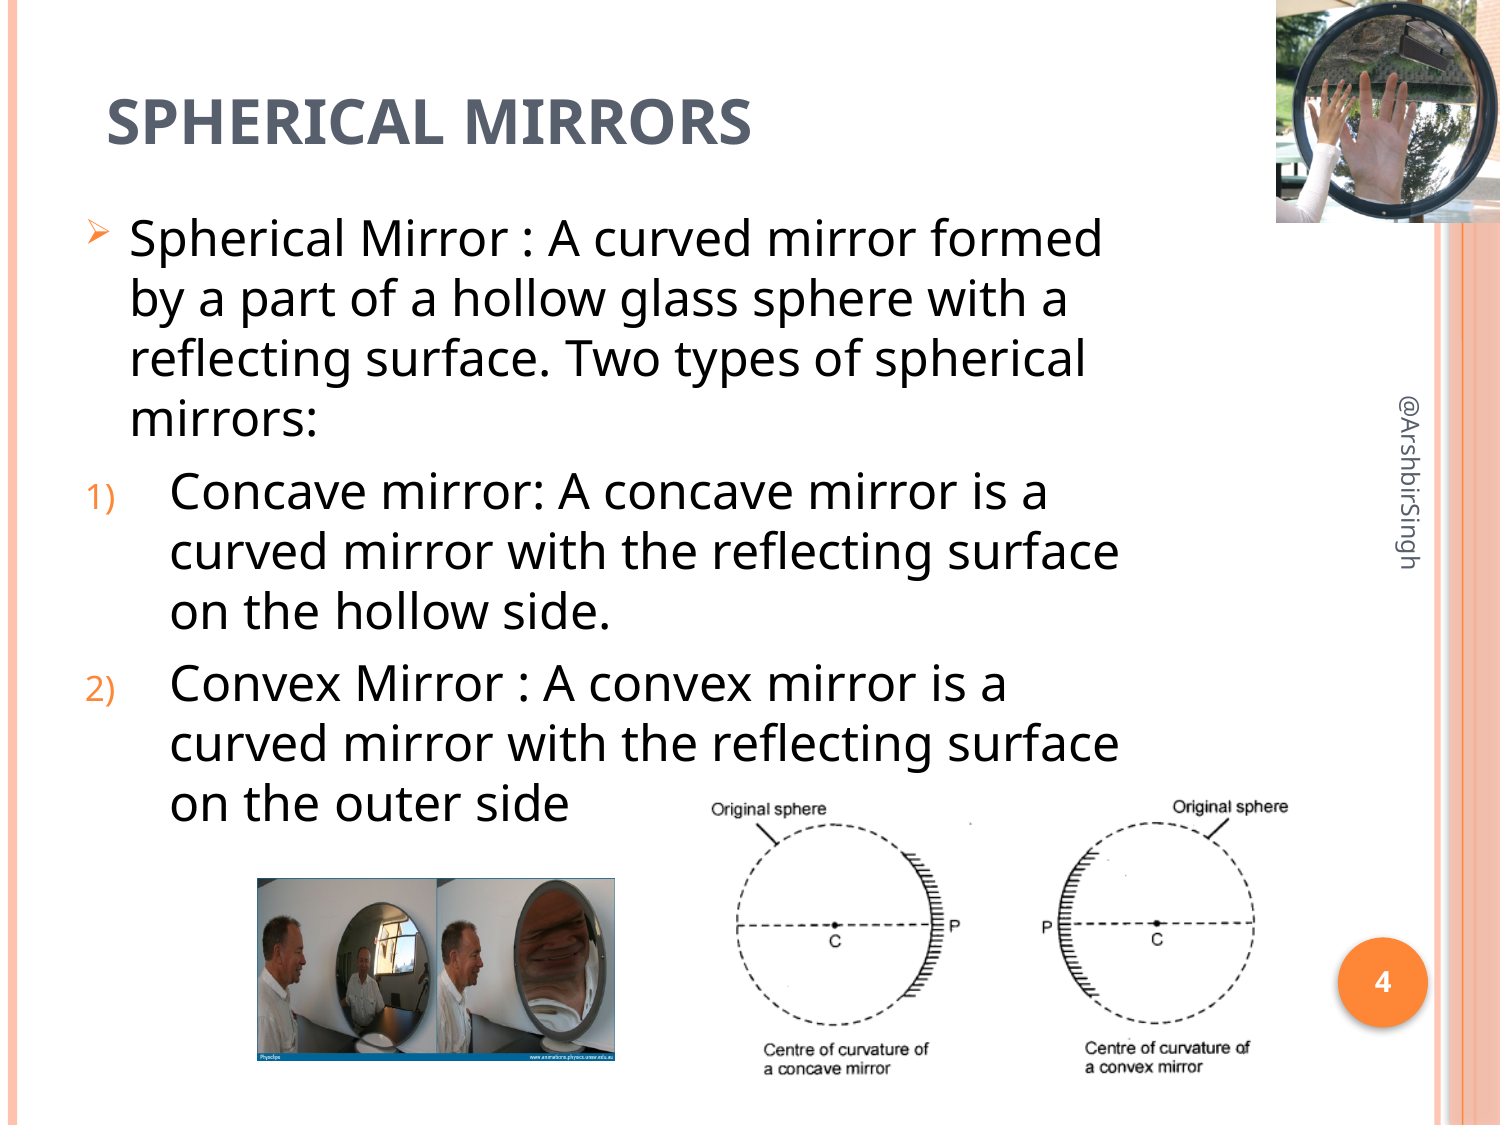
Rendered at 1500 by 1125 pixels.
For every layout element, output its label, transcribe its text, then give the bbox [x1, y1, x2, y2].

title Spherical Mirrors [75, 45, 1300, 164]
slide_number 4 [1333, 940, 1434, 1027]
footer @ArshbirSingh [1379, 380, 1440, 906]
picture [702, 784, 1302, 1081]
list Spherical Mirror : A curved mirror formed by a part of a hollow glass sphere with a reflecting surface. Two types of spherical mirrors: Concave mirror: A concave mirror is a curved mirror with the reflecting surface on the hollow side. Convex Mirror : A convex mirror is a curved mirror with the reflecting surface on the outer side [70, 199, 1161, 942]
picture [257, 878, 616, 1062]
picture [1276, 0, 1500, 223]
